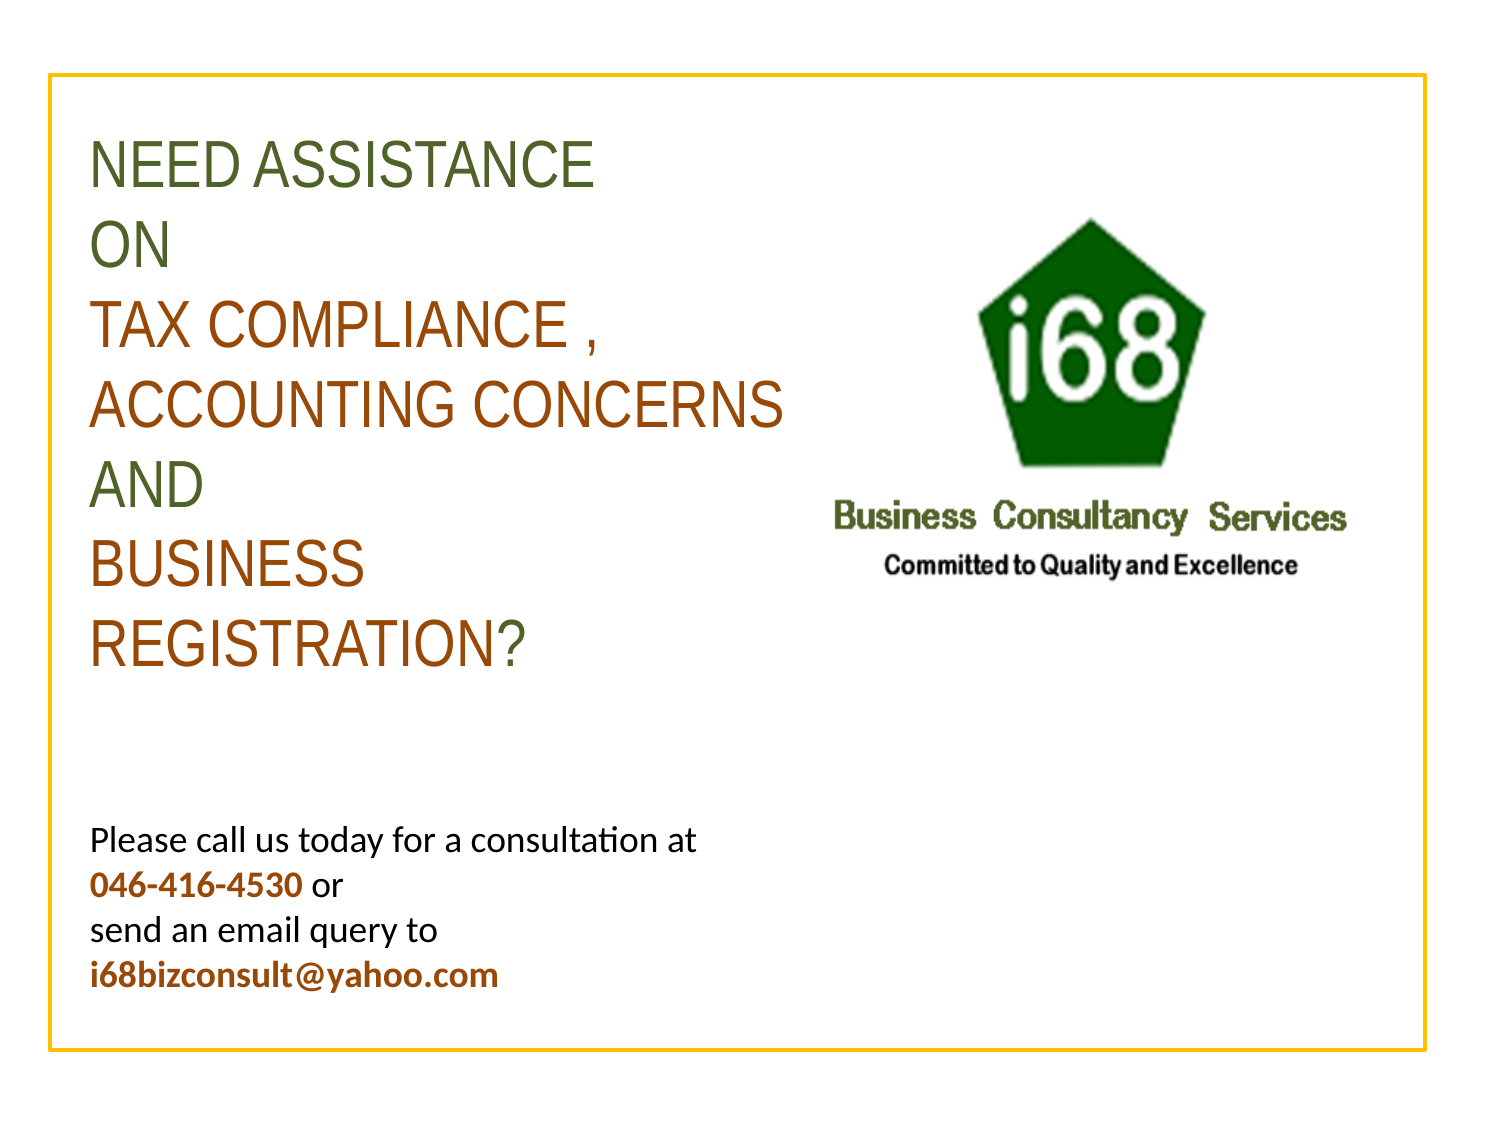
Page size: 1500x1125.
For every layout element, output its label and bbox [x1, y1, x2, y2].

text_box [48, 73, 1427, 1052]
picture [799, 174, 1388, 620]
